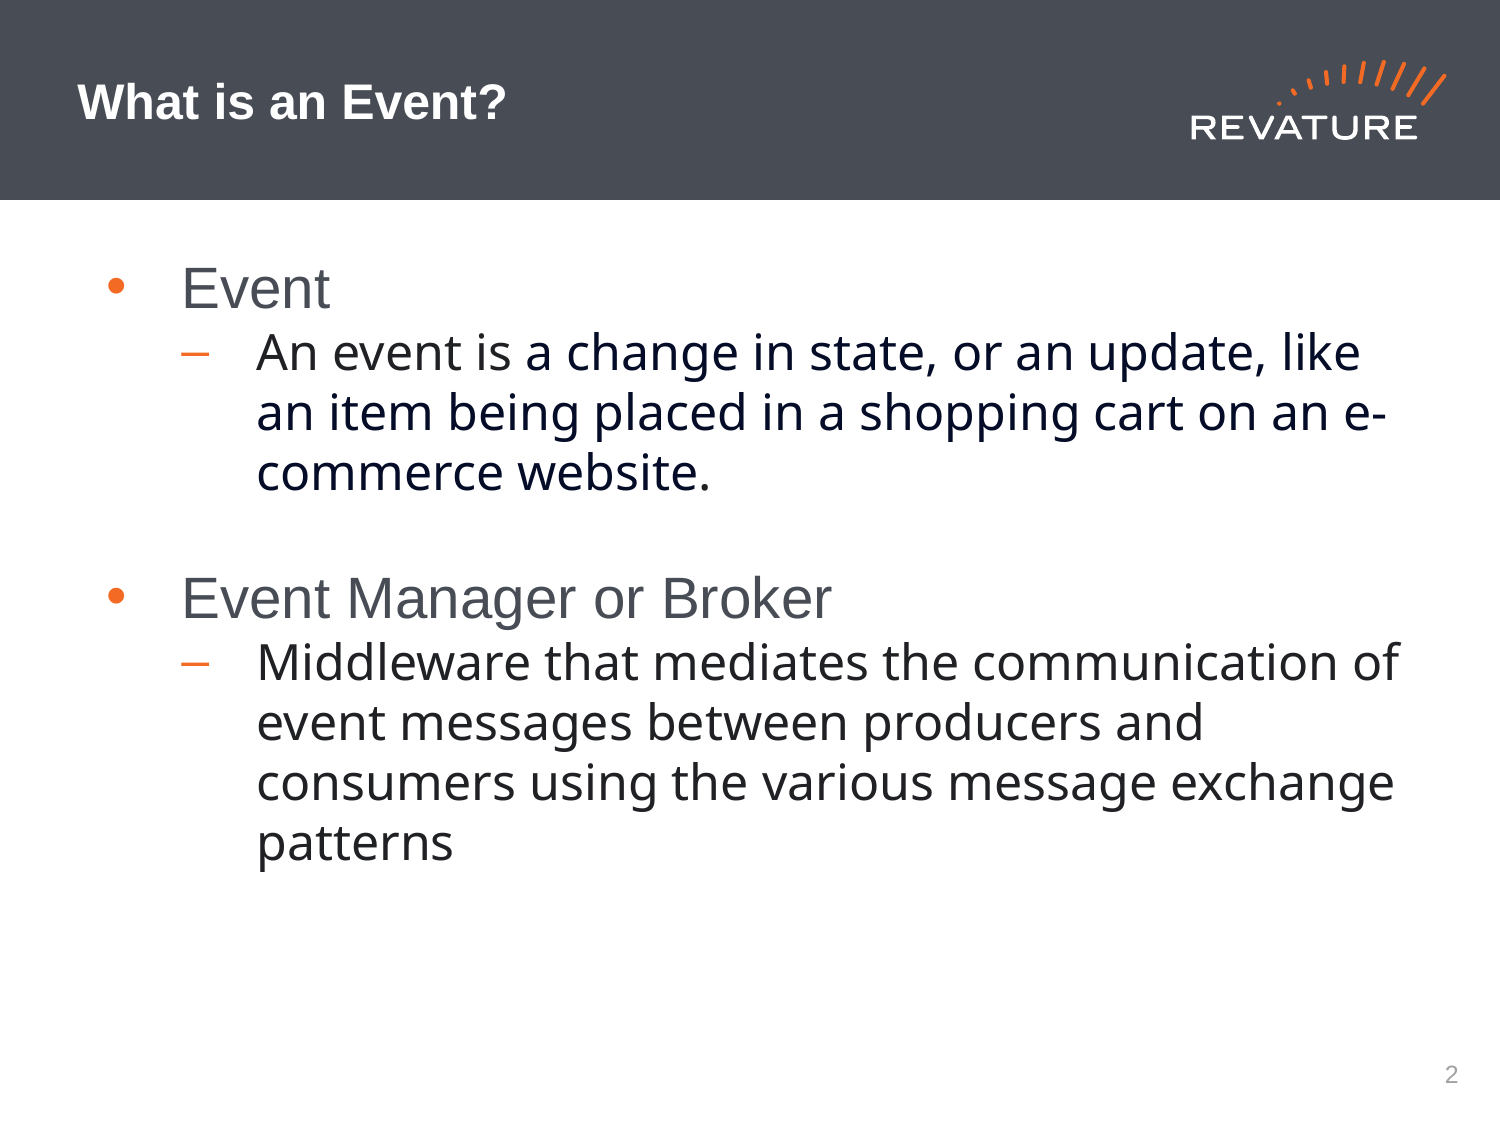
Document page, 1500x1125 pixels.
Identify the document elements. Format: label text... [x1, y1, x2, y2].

list Event An event is a change in state, or an update, like an item being placed in a shopping cart on an e-commerce website. Event Manager or Broker Middleware that mediates the communication of event messages between producers and consumers using the various message exchange patterns [62, 243, 1438, 986]
slide_number 1 [1332, 1043, 1474, 1104]
title What is an Event? [62, 0, 1084, 200]
